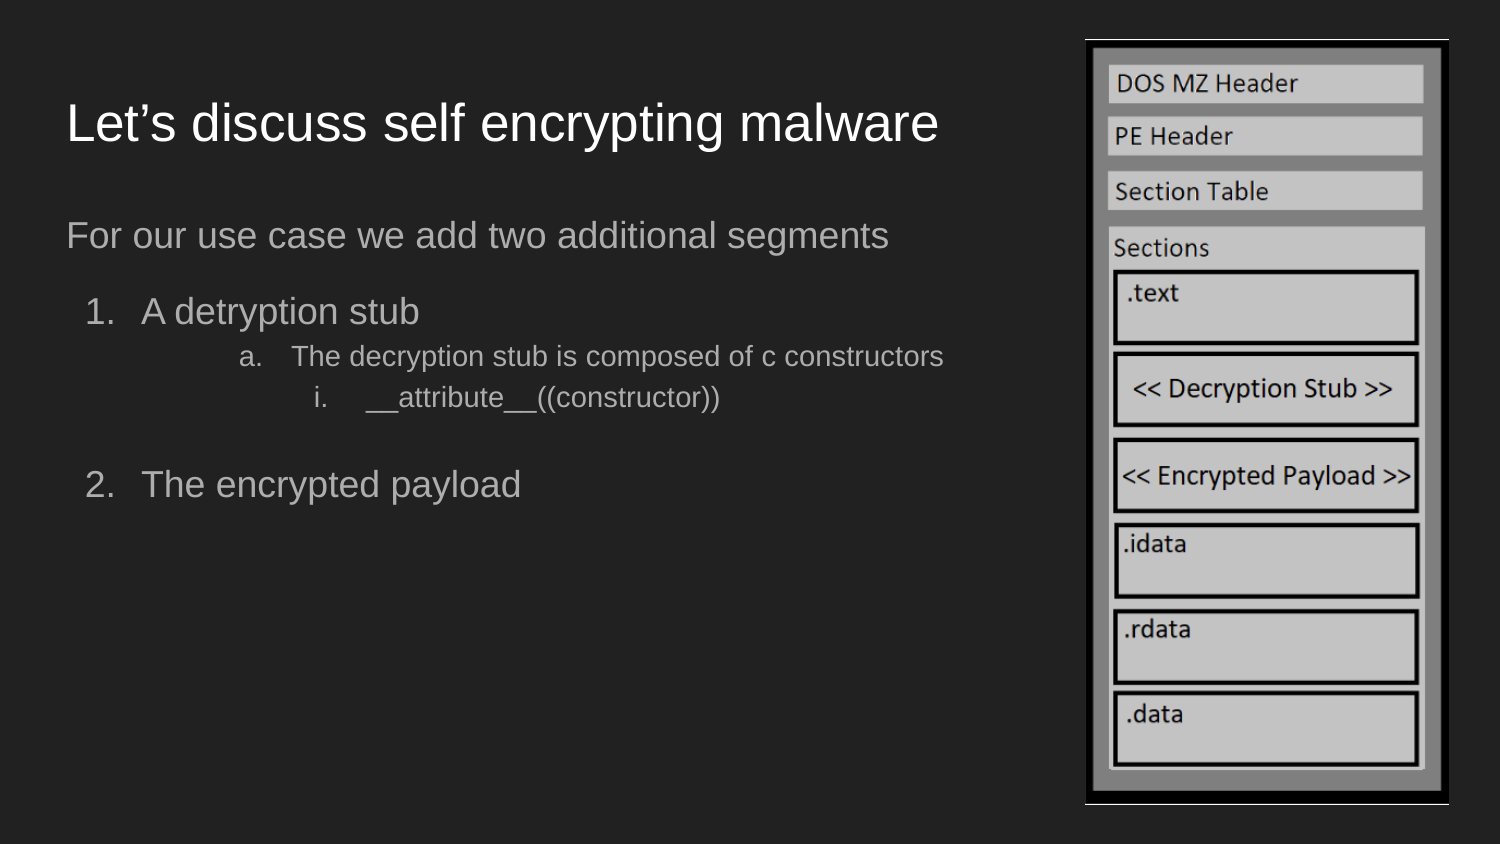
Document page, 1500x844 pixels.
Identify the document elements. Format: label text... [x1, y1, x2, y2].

list For our use case we add two additional segments A detryption stub The decryption stub is composed of c constructors __attribute__((constructor)) The encrypted payload [51, 189, 1079, 750]
title Let’s discuss self encrypting malware [51, 72, 1079, 167]
picture [1084, 38, 1450, 805]
